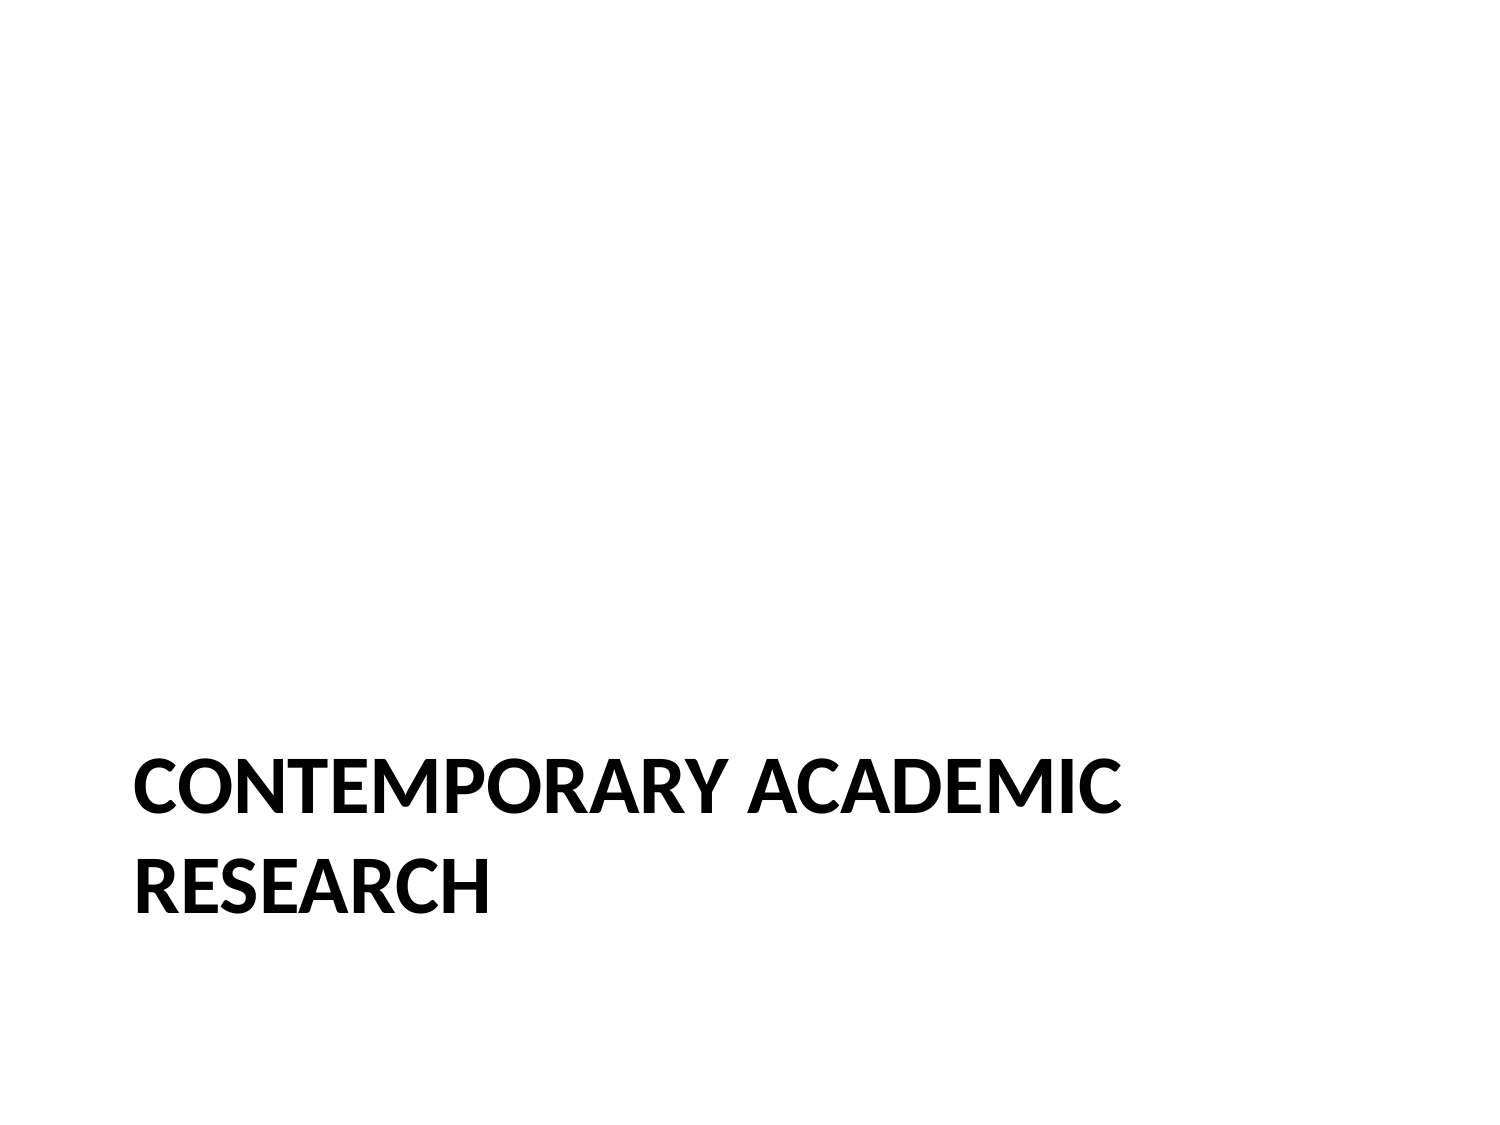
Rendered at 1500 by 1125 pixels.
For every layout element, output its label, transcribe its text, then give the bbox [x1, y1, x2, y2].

title Contemporary academic research [118, 722, 1394, 947]
